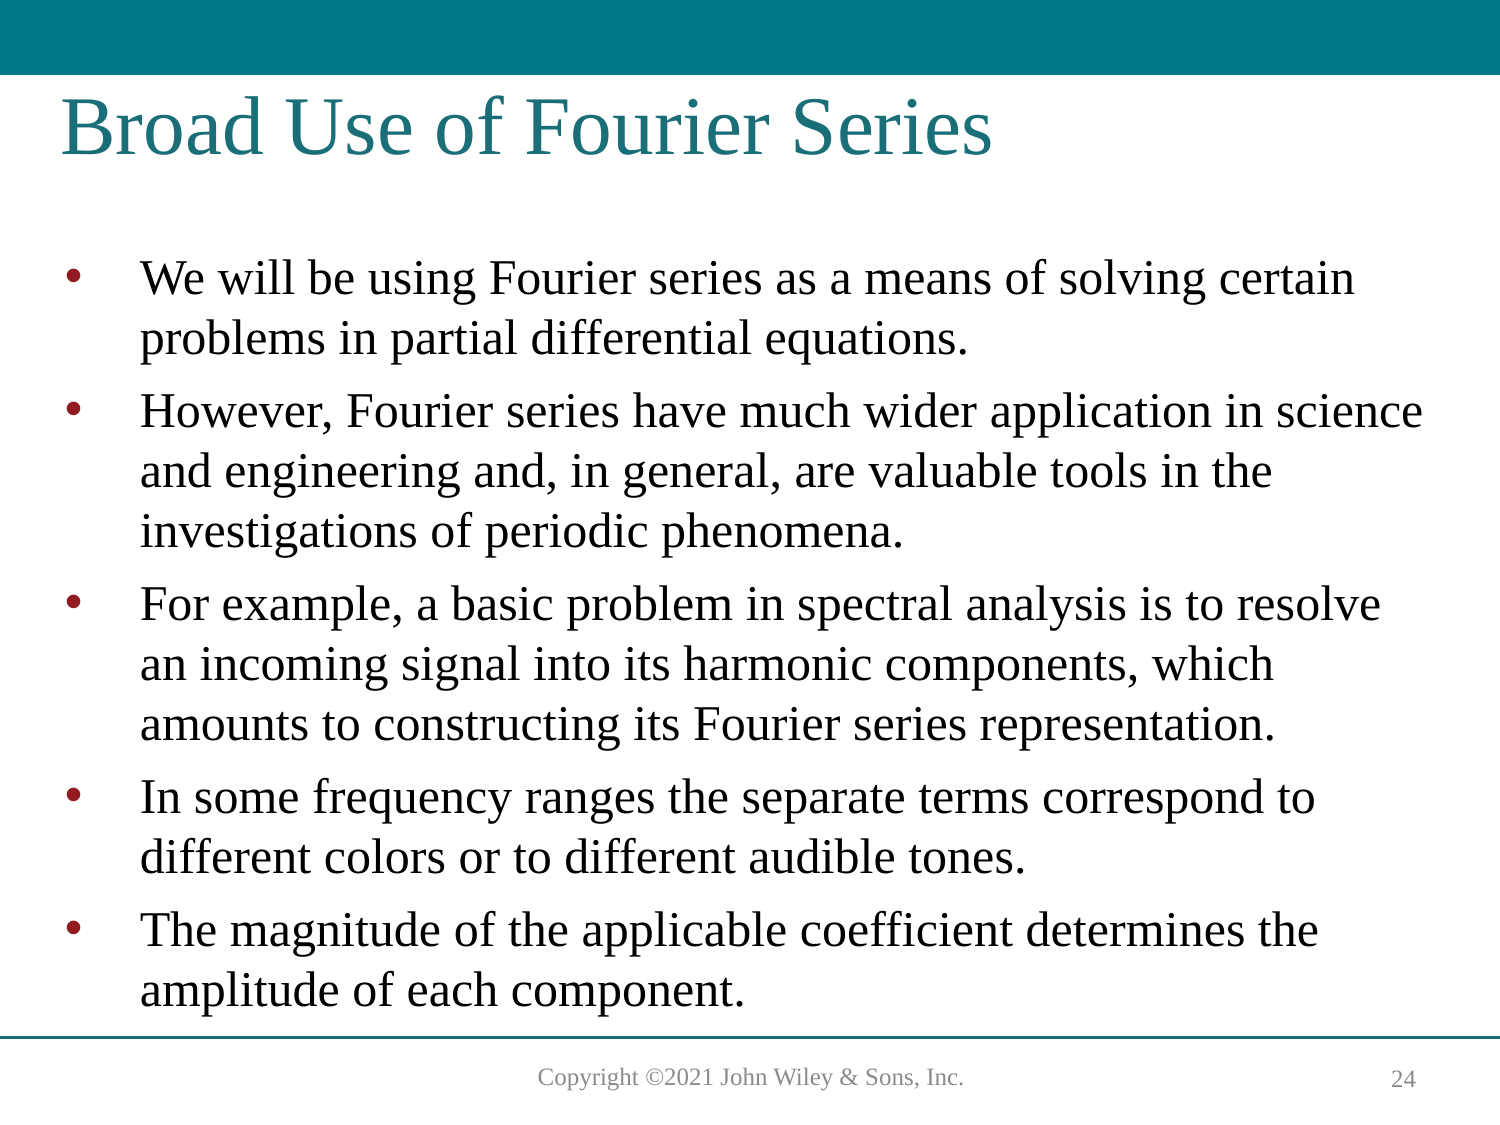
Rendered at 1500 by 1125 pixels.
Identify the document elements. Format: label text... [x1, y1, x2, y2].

title Broad Use of Fourier Series [45, 75, 1447, 213]
list We will be using Fourier series as a means of solving certain problems in partial differential equations. However, Fourier series have much wider application in science and engineering and, in general, are valuable tools in the investigations of periodic phenomena. For example, a basic problem in spectral analysis is to resolve an incoming signal into its harmonic components, which amounts to constructing its Fourier series representation. In some frequency ranges the separate terms correspond to different colors or to different audible tones. The magnitude of the applicable coefficient determines the amplitude of each component. [50, 237, 1450, 1025]
